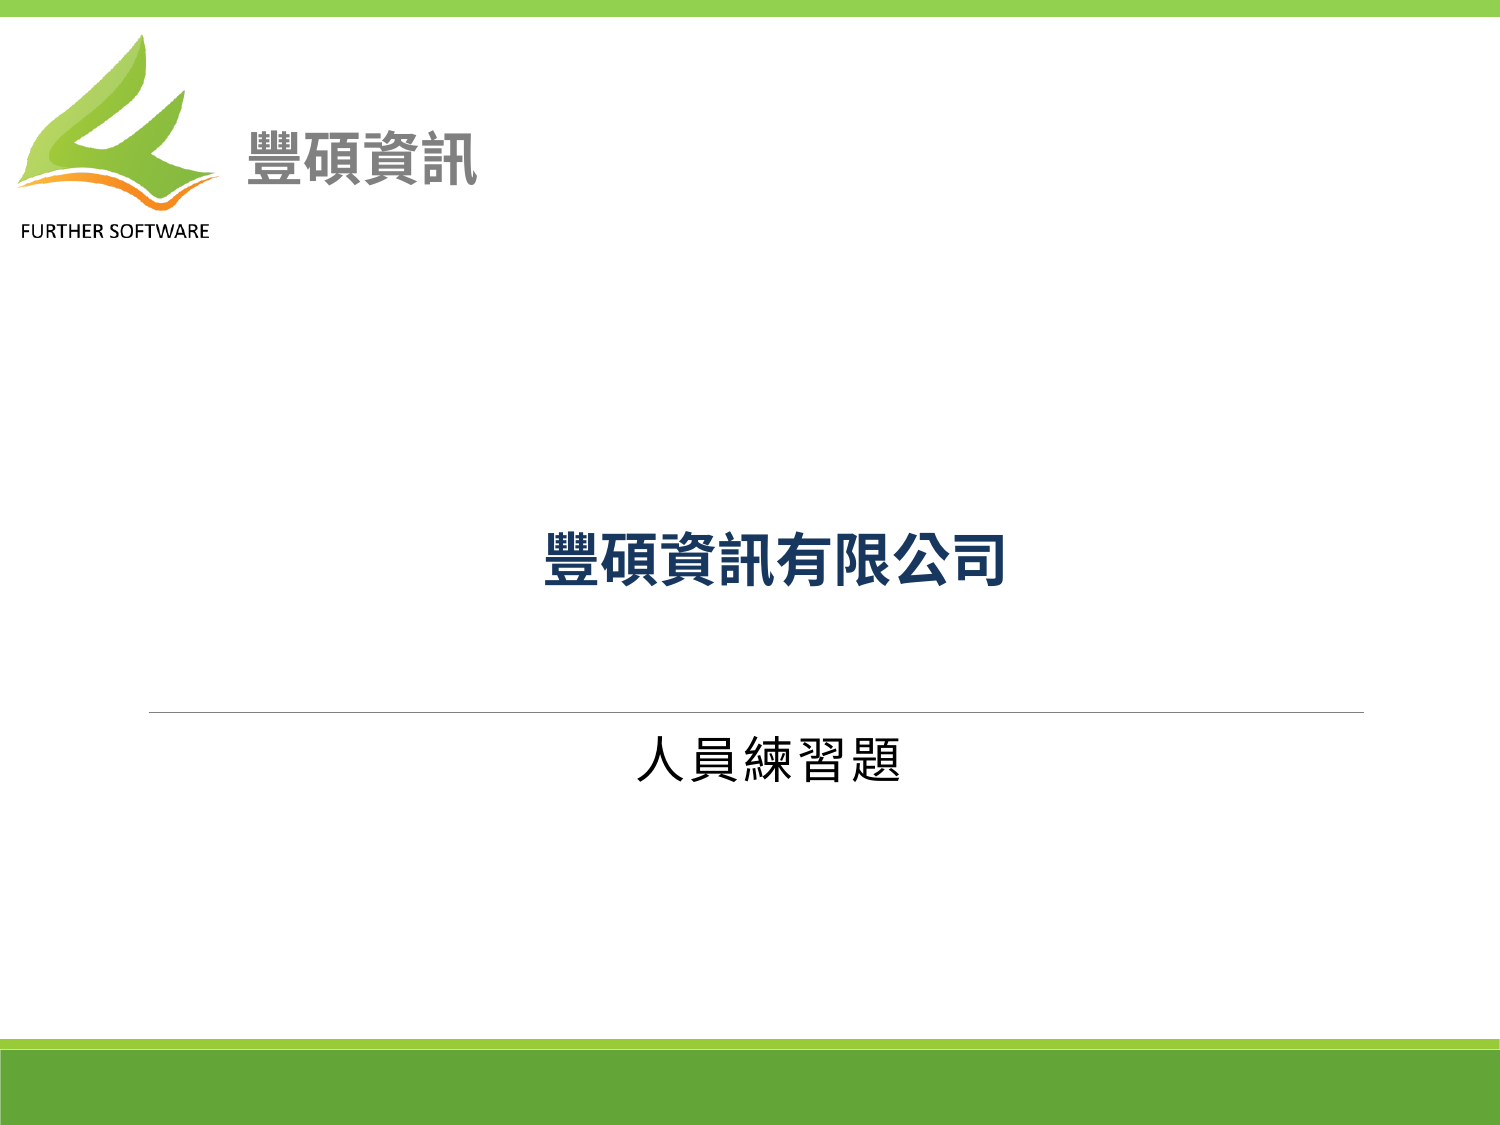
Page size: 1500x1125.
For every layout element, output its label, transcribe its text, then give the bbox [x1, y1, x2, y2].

picture [17, 33, 220, 238]
title 豐碩資訊有限公司 [157, 424, 1395, 693]
subtitle 人員練習題 [149, 727, 1388, 916]
